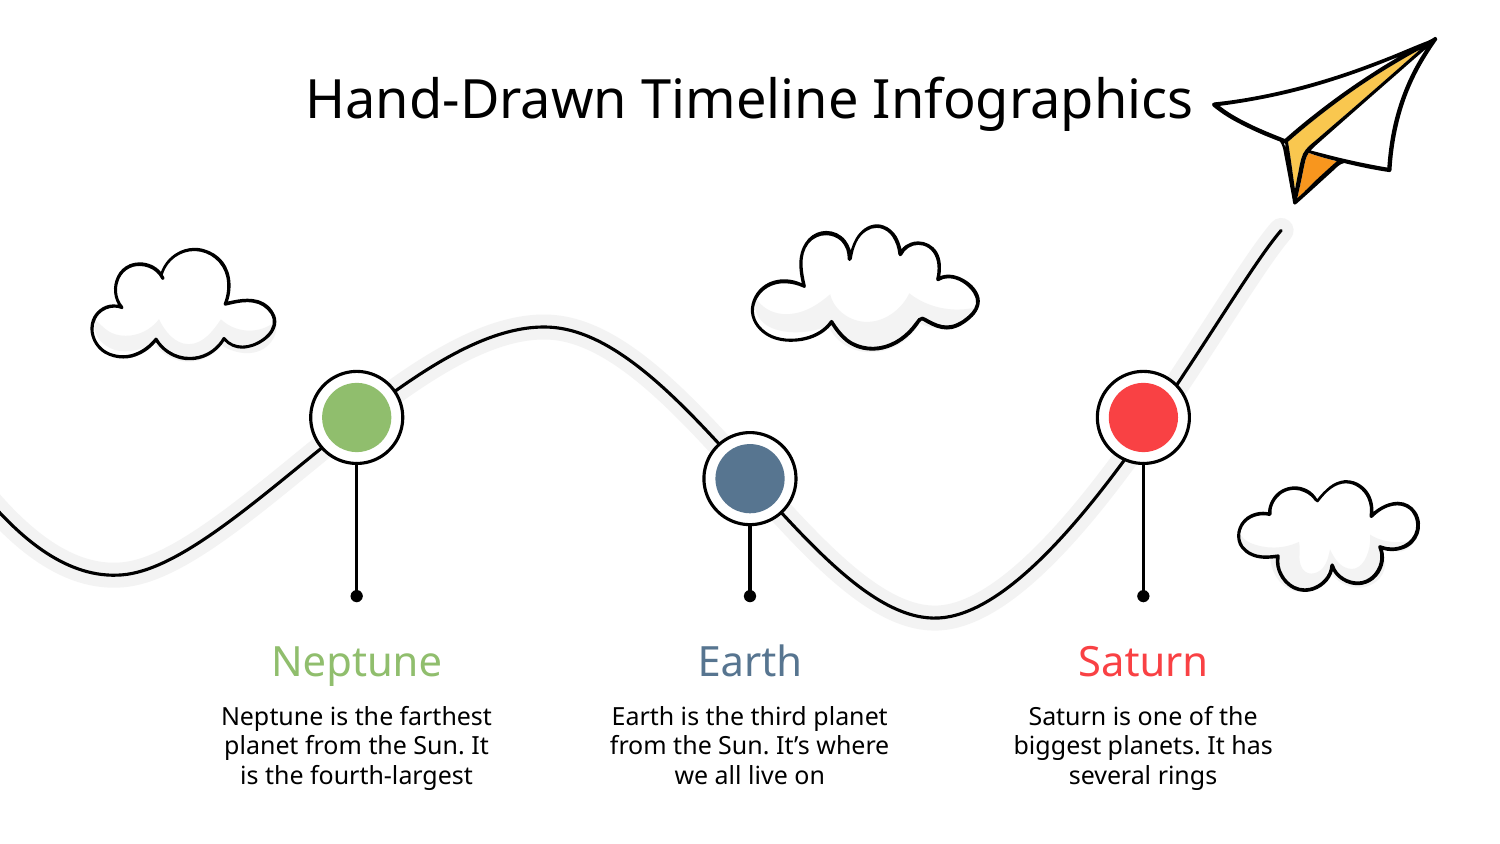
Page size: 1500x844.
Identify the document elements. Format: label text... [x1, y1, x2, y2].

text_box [197, 371, 516, 803]
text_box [1210, 36, 1438, 205]
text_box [984, 371, 1303, 803]
title Hand-Drawn Timeline Infographics [75, 49, 1205, 144]
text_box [749, 223, 982, 353]
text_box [590, 432, 910, 803]
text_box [89, 244, 281, 362]
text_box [0, 230, 1282, 619]
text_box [1307, 477, 1426, 593]
